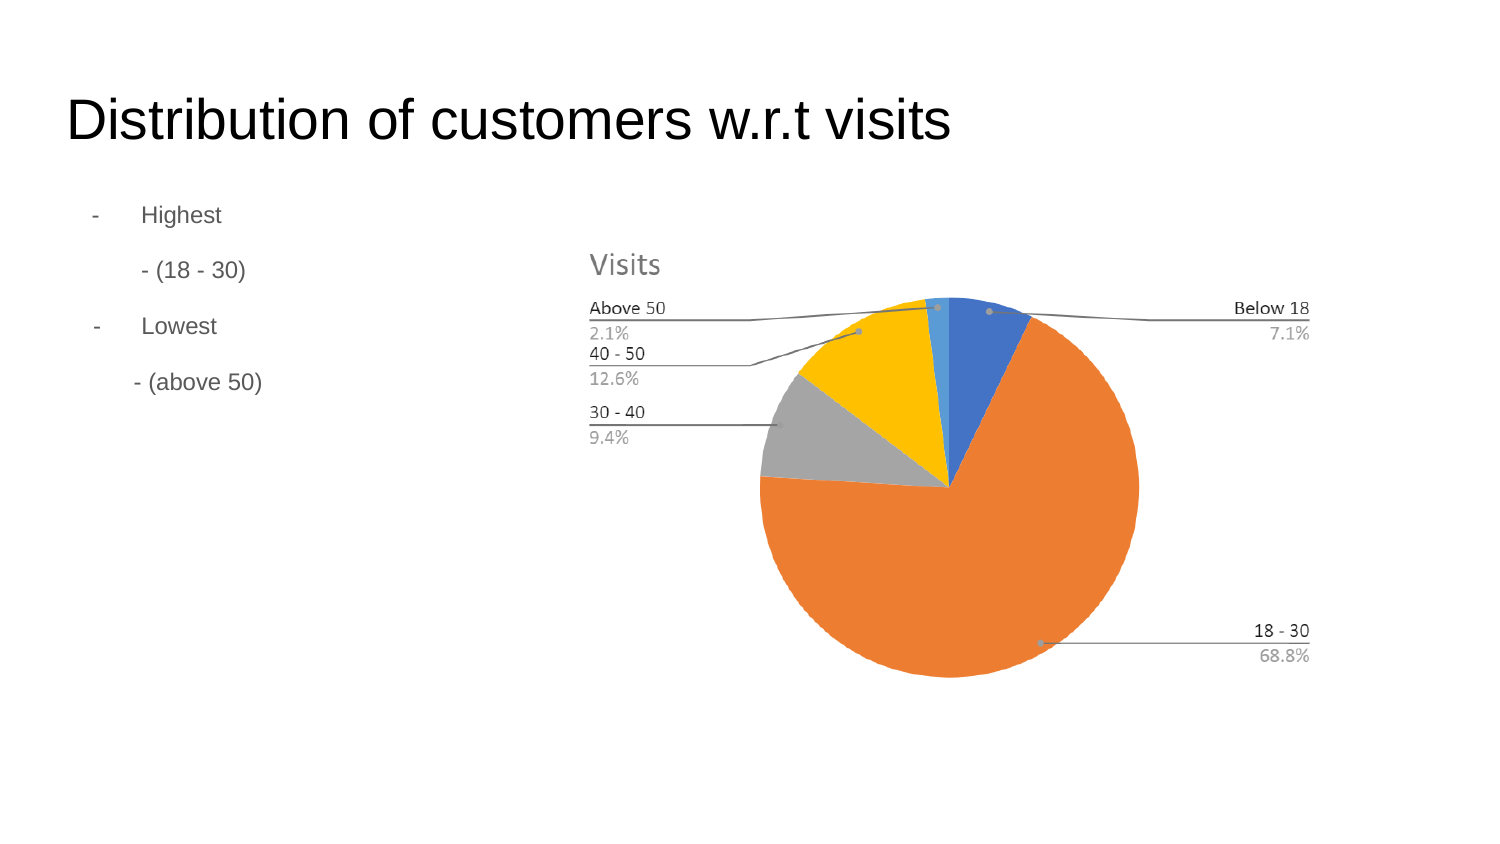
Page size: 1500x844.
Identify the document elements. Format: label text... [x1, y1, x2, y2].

list Highest - (18 - 30) - Lowest - (above 50) [51, 182, 1449, 743]
title Distribution of customers w.r.t visits [51, 72, 1449, 167]
picture [564, 224, 1334, 702]
